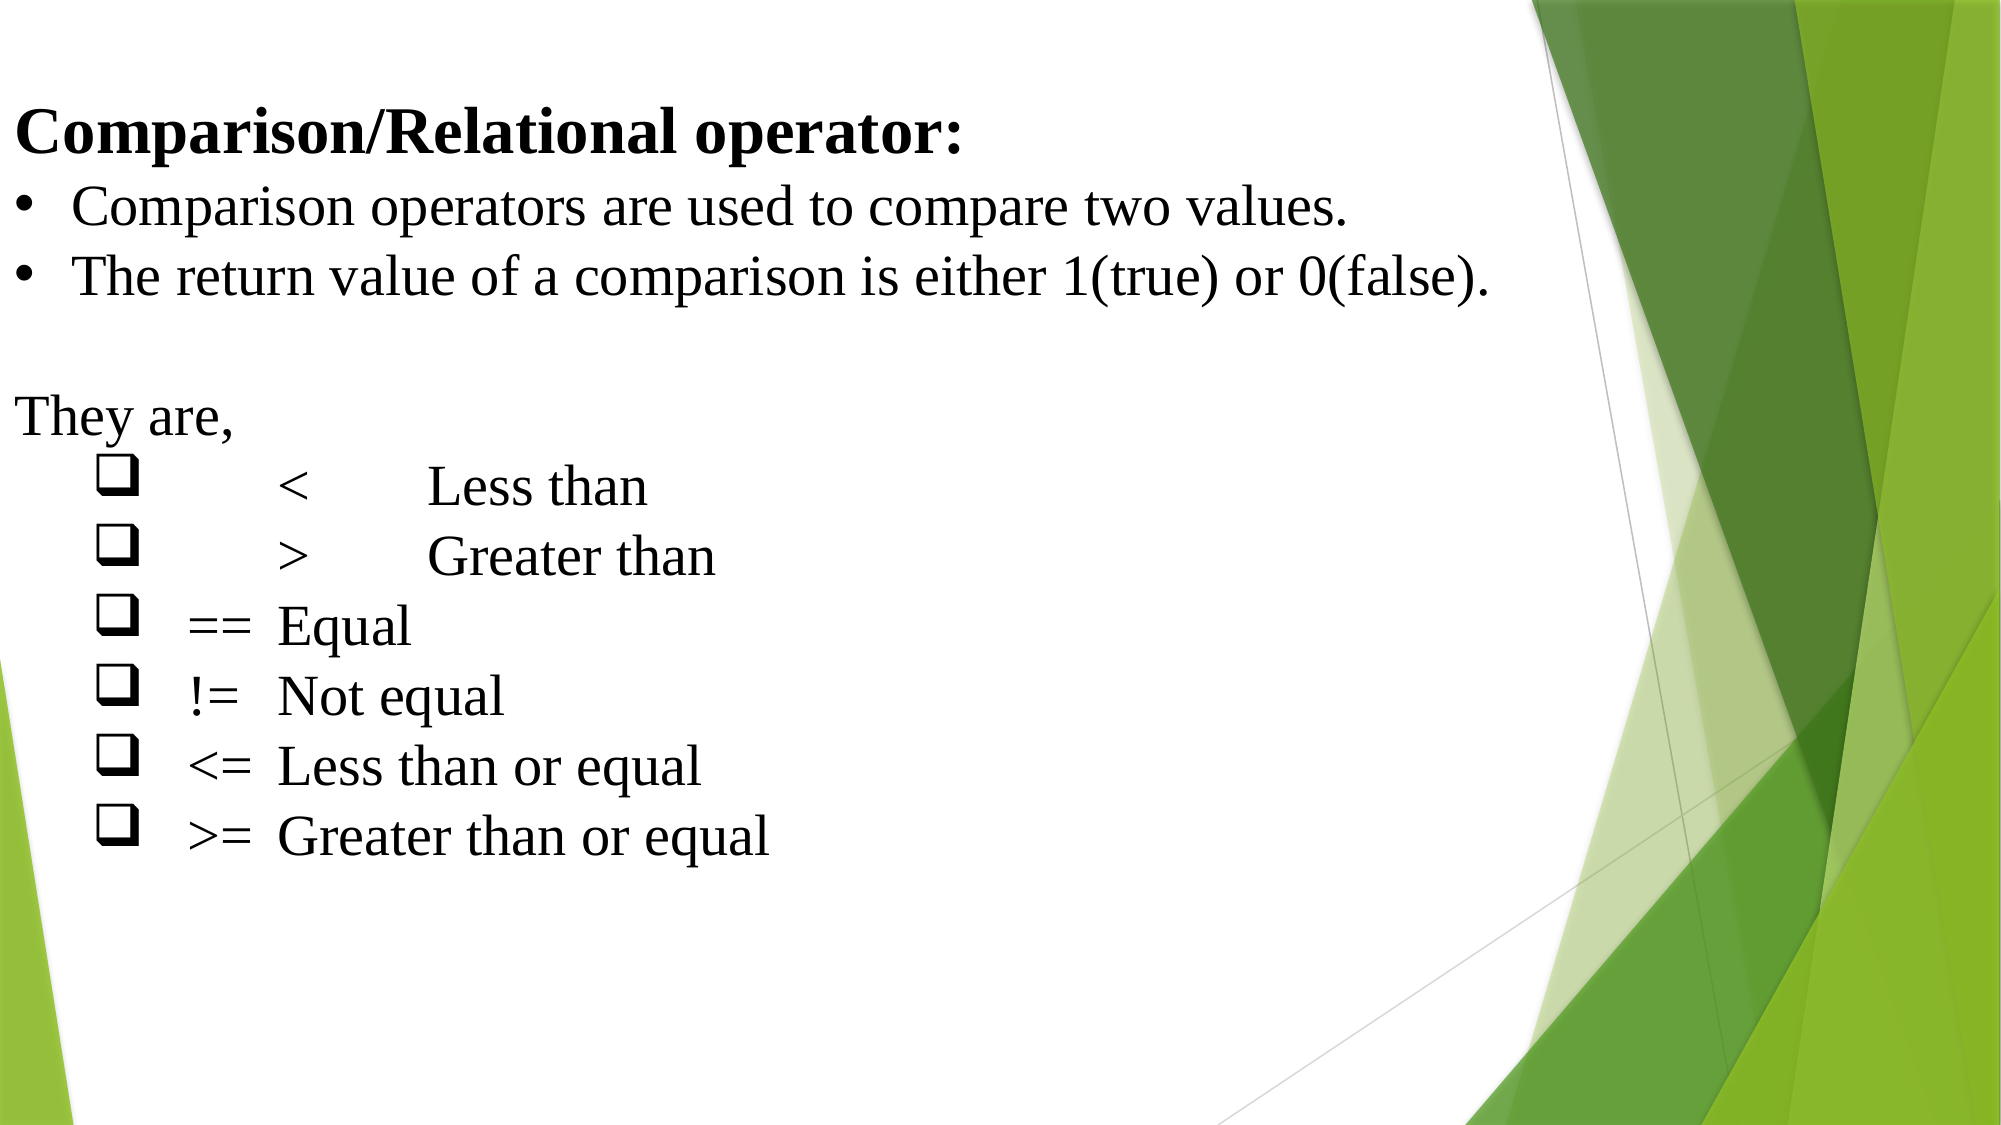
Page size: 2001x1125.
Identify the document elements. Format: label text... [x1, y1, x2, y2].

text_box Comparison/Relational operator: Comparison operators are used to compare two values. The return value of a comparison is either 1(true) or 0(false). They are, < Less than > Greater than == Equal != Not equal <= Less than or equal >= Greater than or equal [0, 0, 2000, 925]
